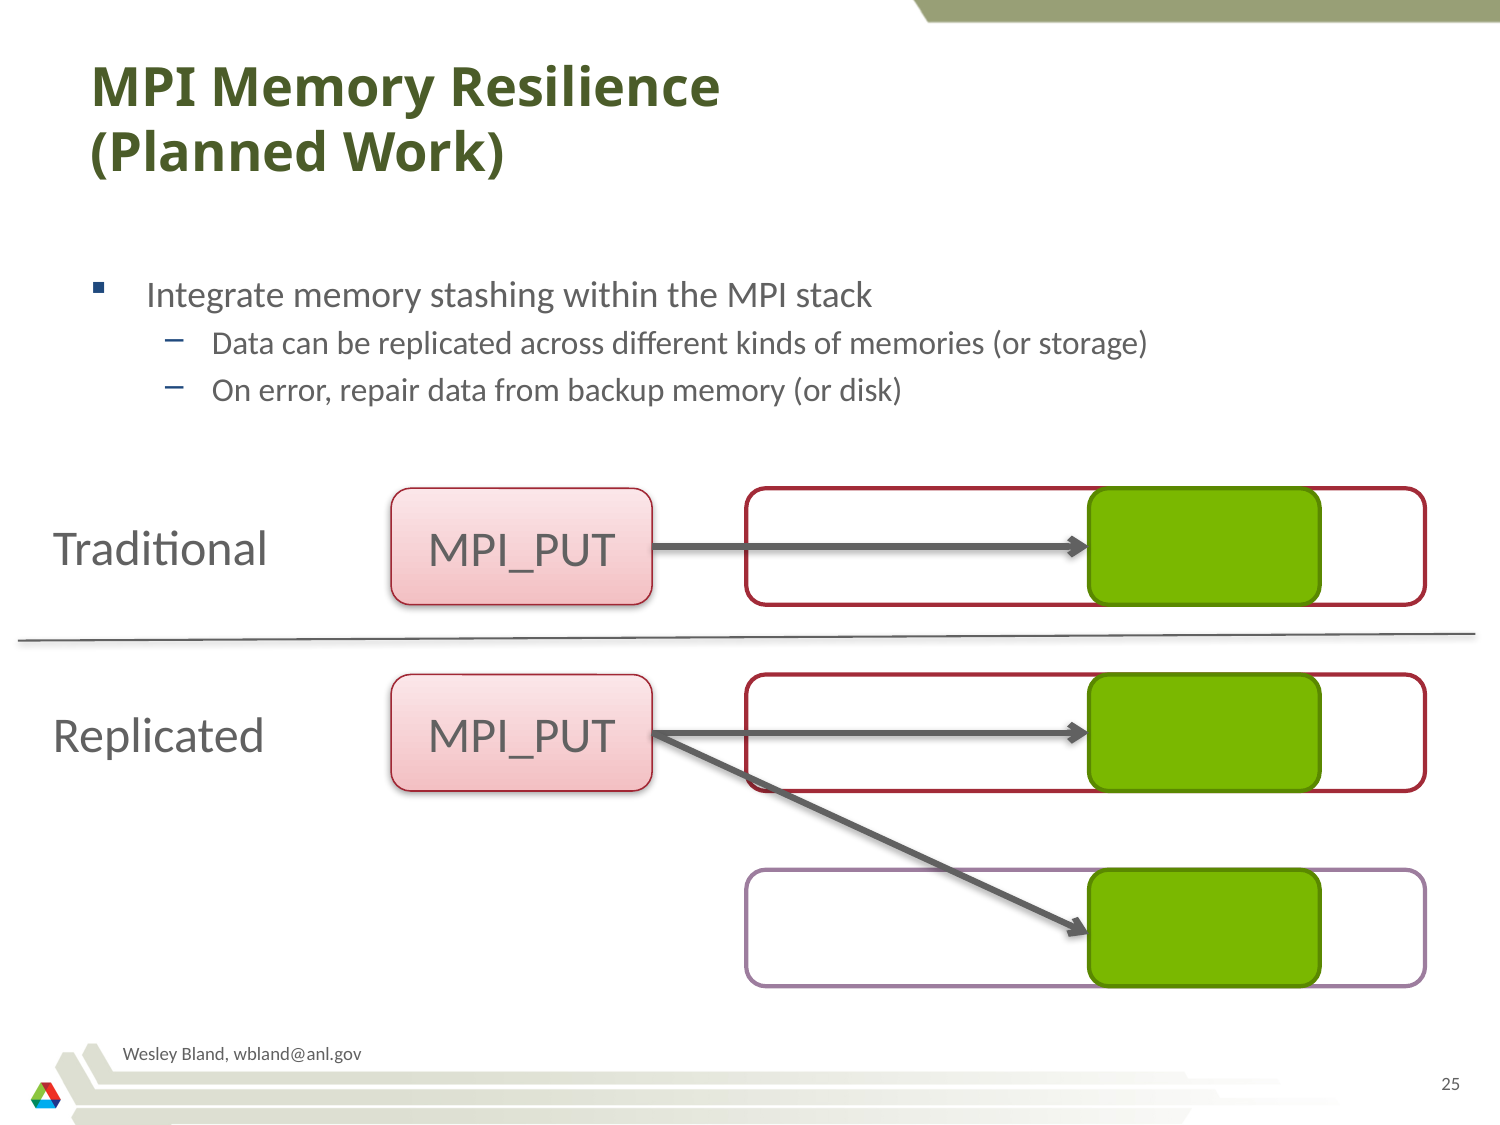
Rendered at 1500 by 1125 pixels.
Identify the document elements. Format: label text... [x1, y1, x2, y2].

list Integrate memory stashing within the MPI stack Data can be replicated across different kinds of memories (or storage) On error, repair data from backup memory (or disk) [74, 649, 1426, 1006]
picture [0, 0, 1500, 24]
text_box Traditional [38, 508, 341, 584]
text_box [390, 674, 1426, 987]
title MPI Memory Resilience (Planned Work) [74, 44, 1426, 233]
text_box Replicated [38, 694, 341, 770]
picture [0, 1037, 1500, 1125]
slide_number 25 [1412, 1064, 1476, 1125]
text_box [390, 488, 1426, 605]
list Integrate memory stashing within the MPI stack Data can be replicated across different kinds of memories (or storage) On error, repair data from backup memory (or disk) [74, 262, 1426, 632]
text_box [17, 633, 1476, 641]
footer Wesley Bland, wbland@anl.gov [107, 1034, 1083, 1073]
